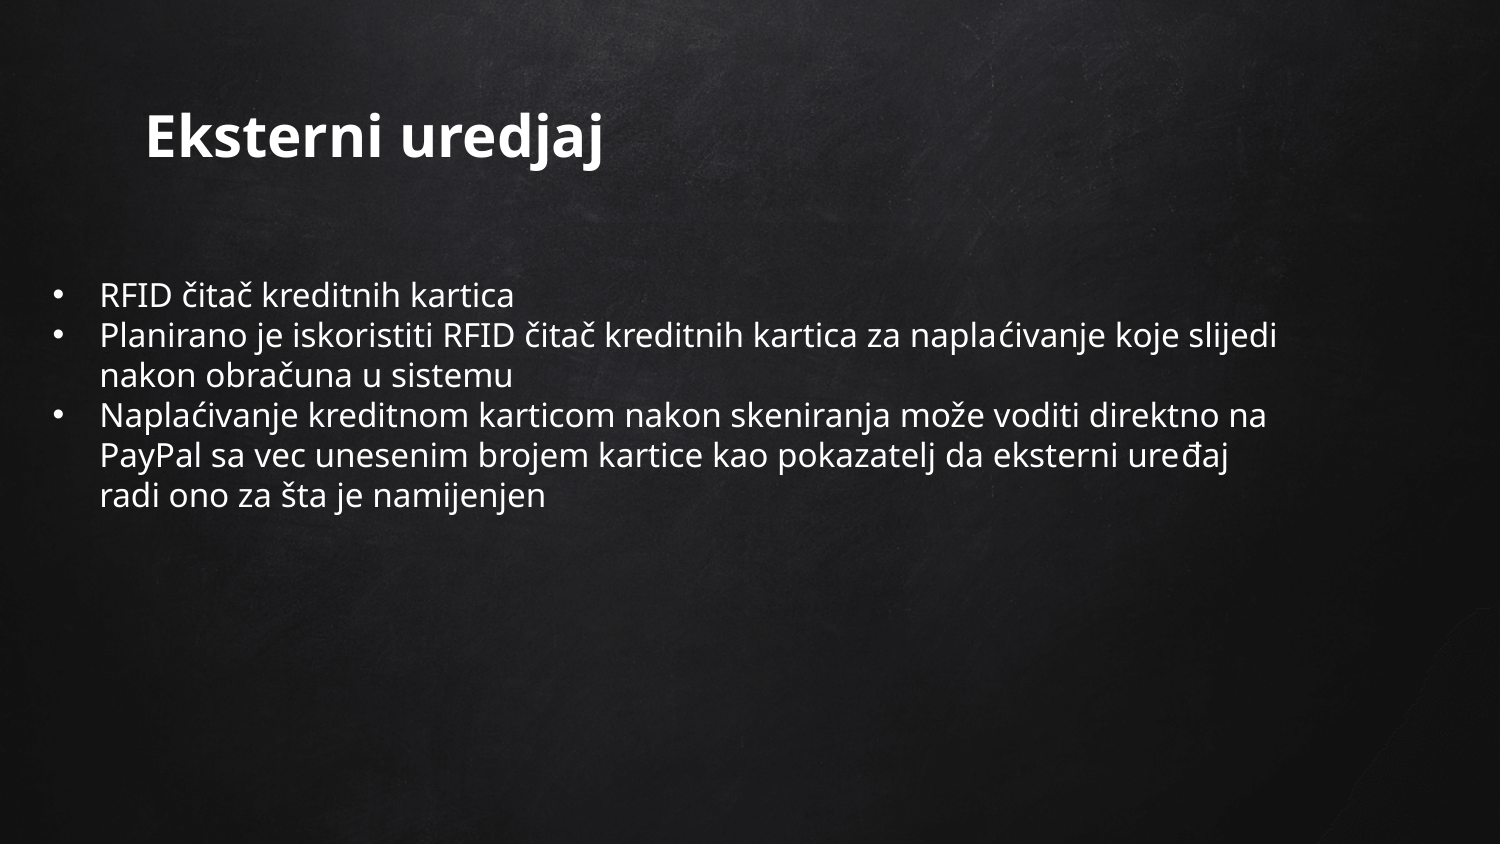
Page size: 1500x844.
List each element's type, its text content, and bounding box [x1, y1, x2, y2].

title Eksterni uredjaj [0, 84, 838, 185]
picture [0, 0, 1500, 844]
subtitle RFID čitač kreditnih kartica Planirano je iskoristiti RFID čitač kreditnih kartica za naplaćivanje koje slijedi nakon obračuna u sistemu Naplaćivanje kreditnom karticom nakon skeniranja može voditi direktno na PayPal sa vec unesenim brojem kartice kao pokazatelj da eksterni uređaj radi ono za šta je namijenjen [37, 259, 1313, 747]
